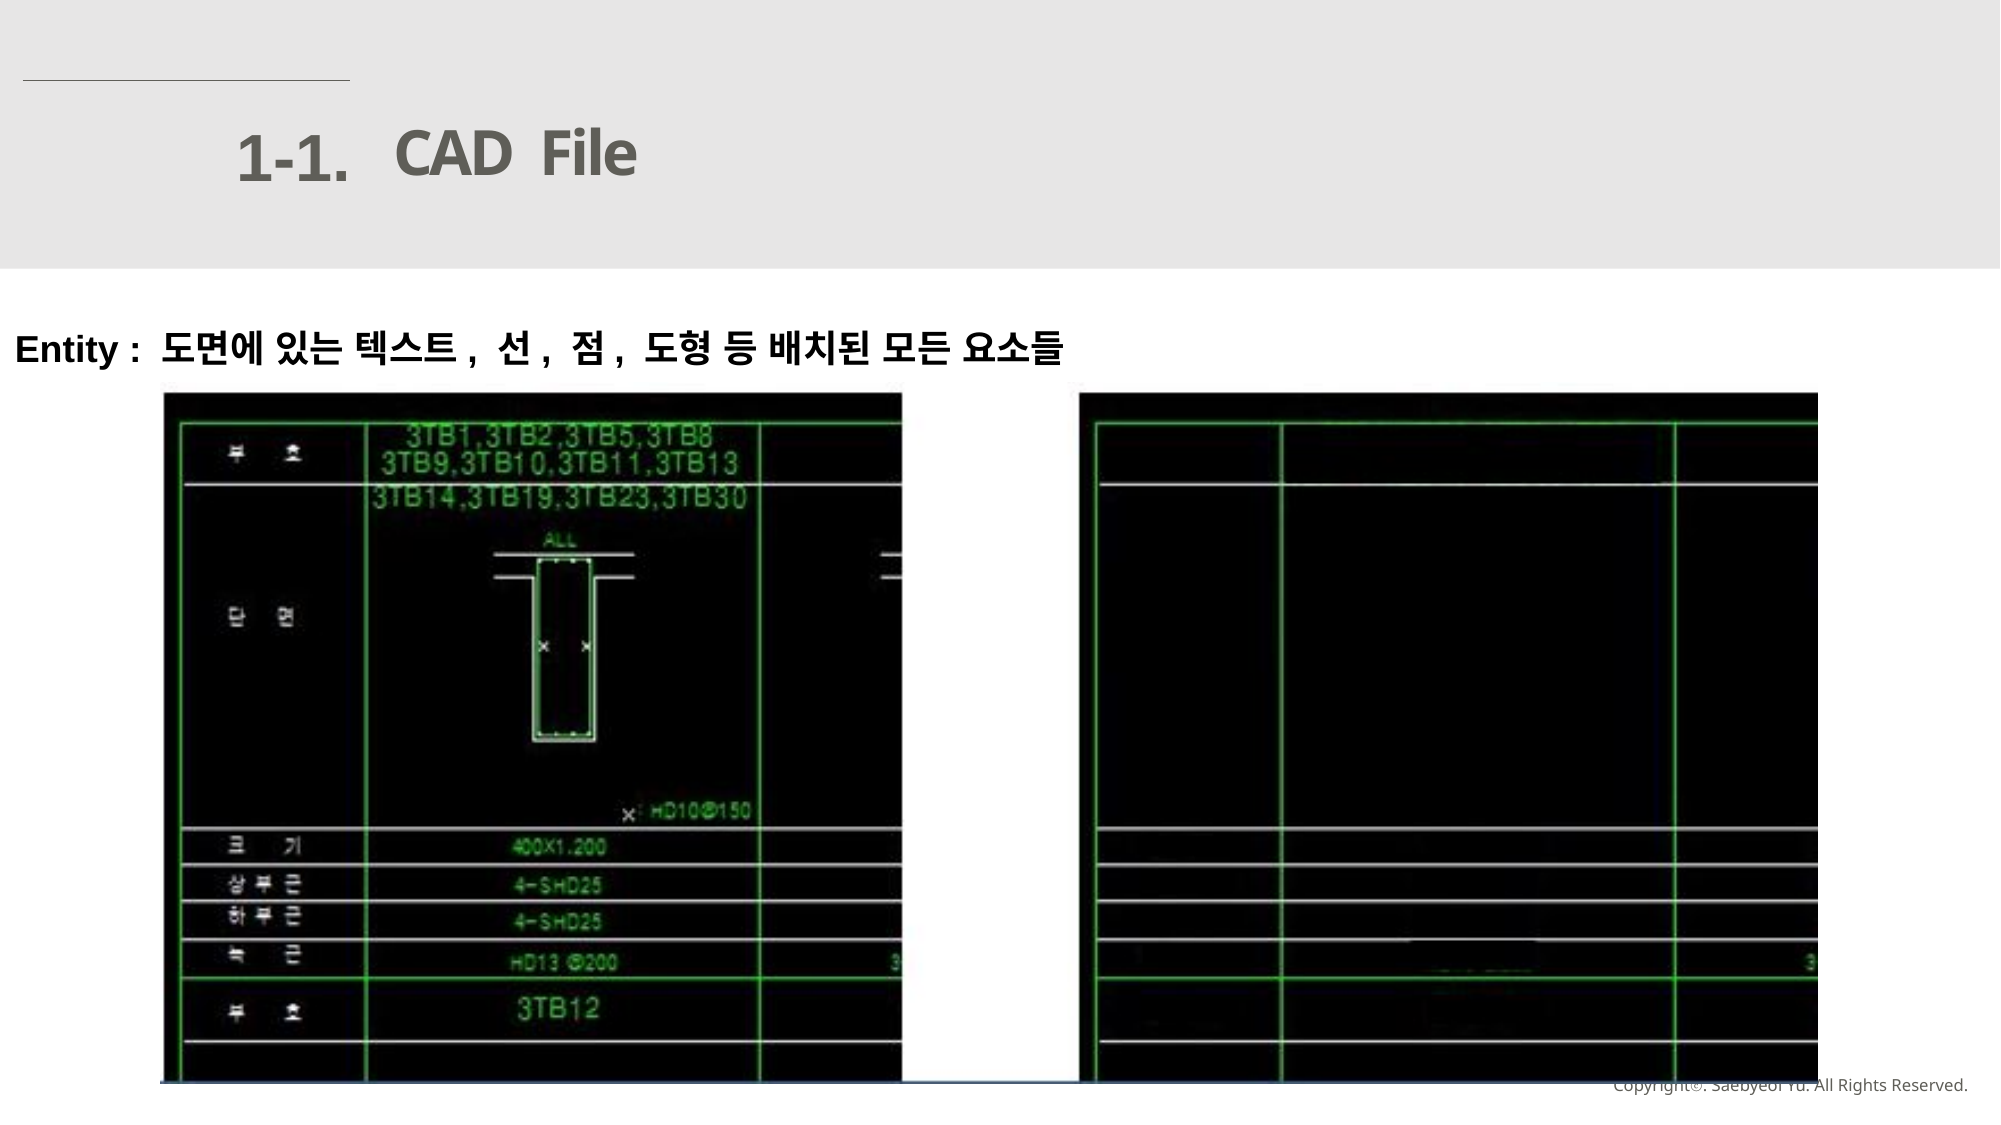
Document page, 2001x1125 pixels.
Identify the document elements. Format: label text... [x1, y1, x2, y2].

text_box [0, 0, 2000, 267]
text_box 1-1. [221, 106, 366, 202]
text_box CAD File [378, 105, 655, 196]
picture [160, 382, 1818, 1085]
text_box Entity : 도면에 있는 텍스트, 선, 점, 도형 등 배치된 모든 요소들 [0, 267, 2000, 428]
